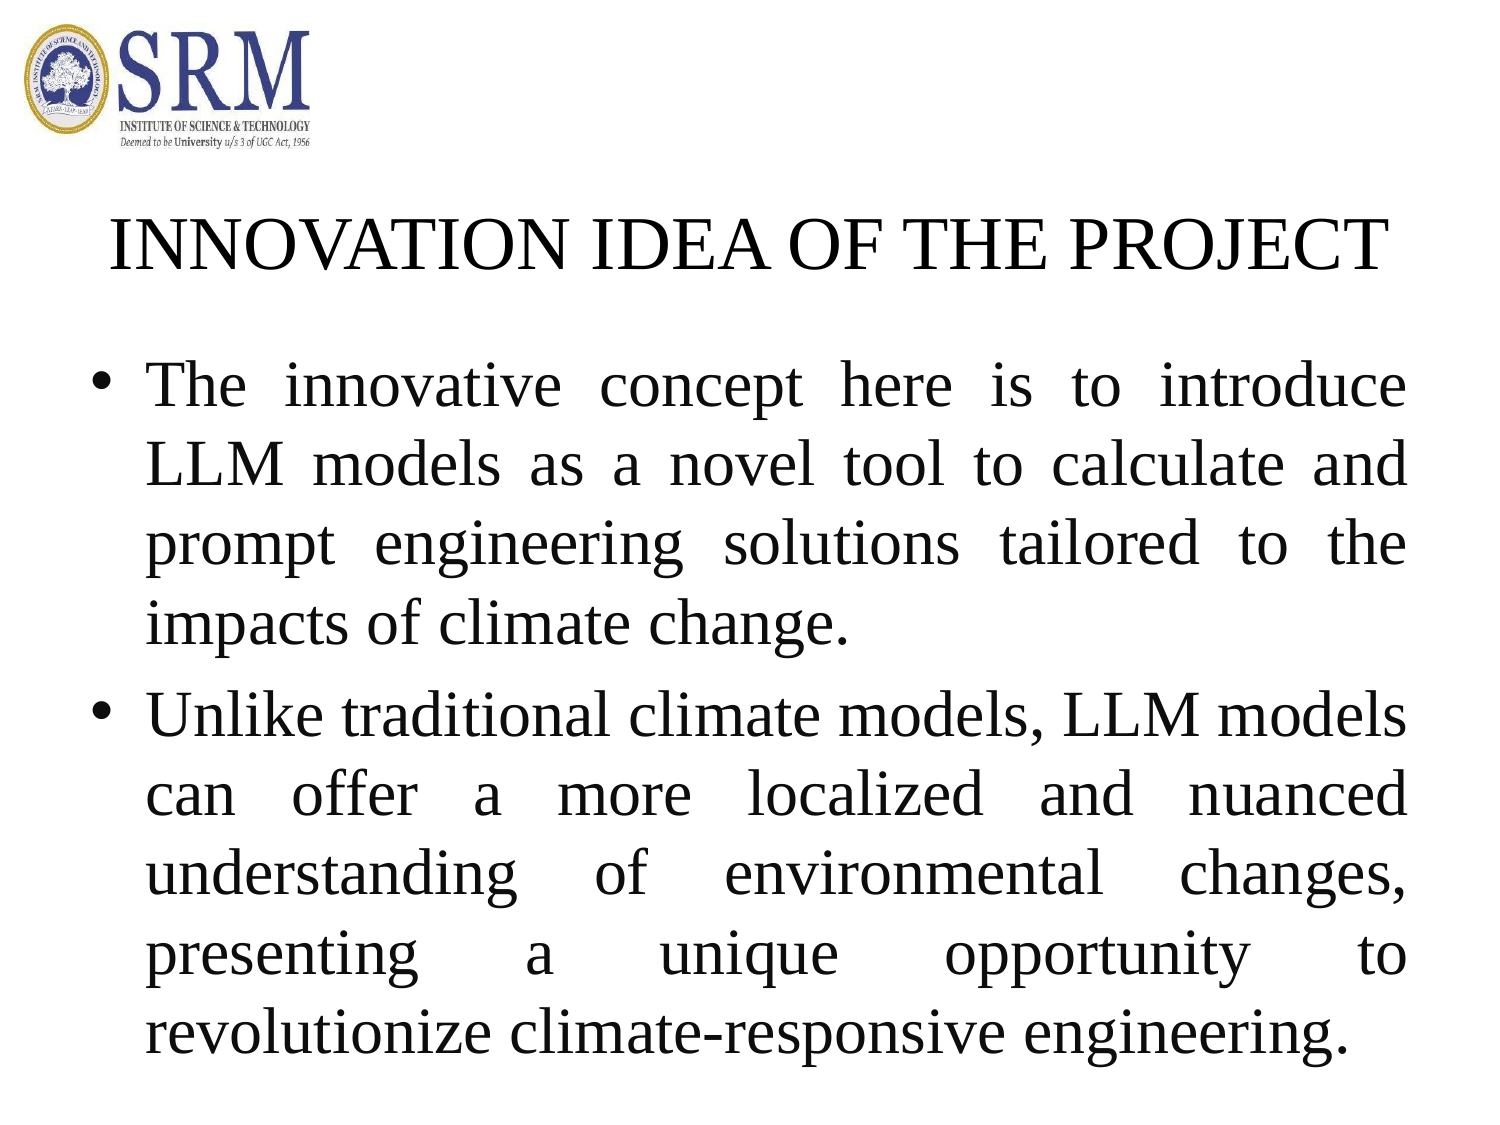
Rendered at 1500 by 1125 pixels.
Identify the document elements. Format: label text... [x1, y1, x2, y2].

list The innovative concept here is to introduce LLM models as a novel tool to calculate and prompt engineering solutions tailored to the impacts of climate change. Unlike traditional climate models, LLM models can offer a more localized and nuanced understanding of environmental changes, presenting a unique opportunity to revolutionize climate-responsive engineering. [75, 333, 1425, 1076]
picture [24, 24, 310, 150]
title INNOVATION IDEA OF THE PROJECT [75, 145, 1425, 333]
